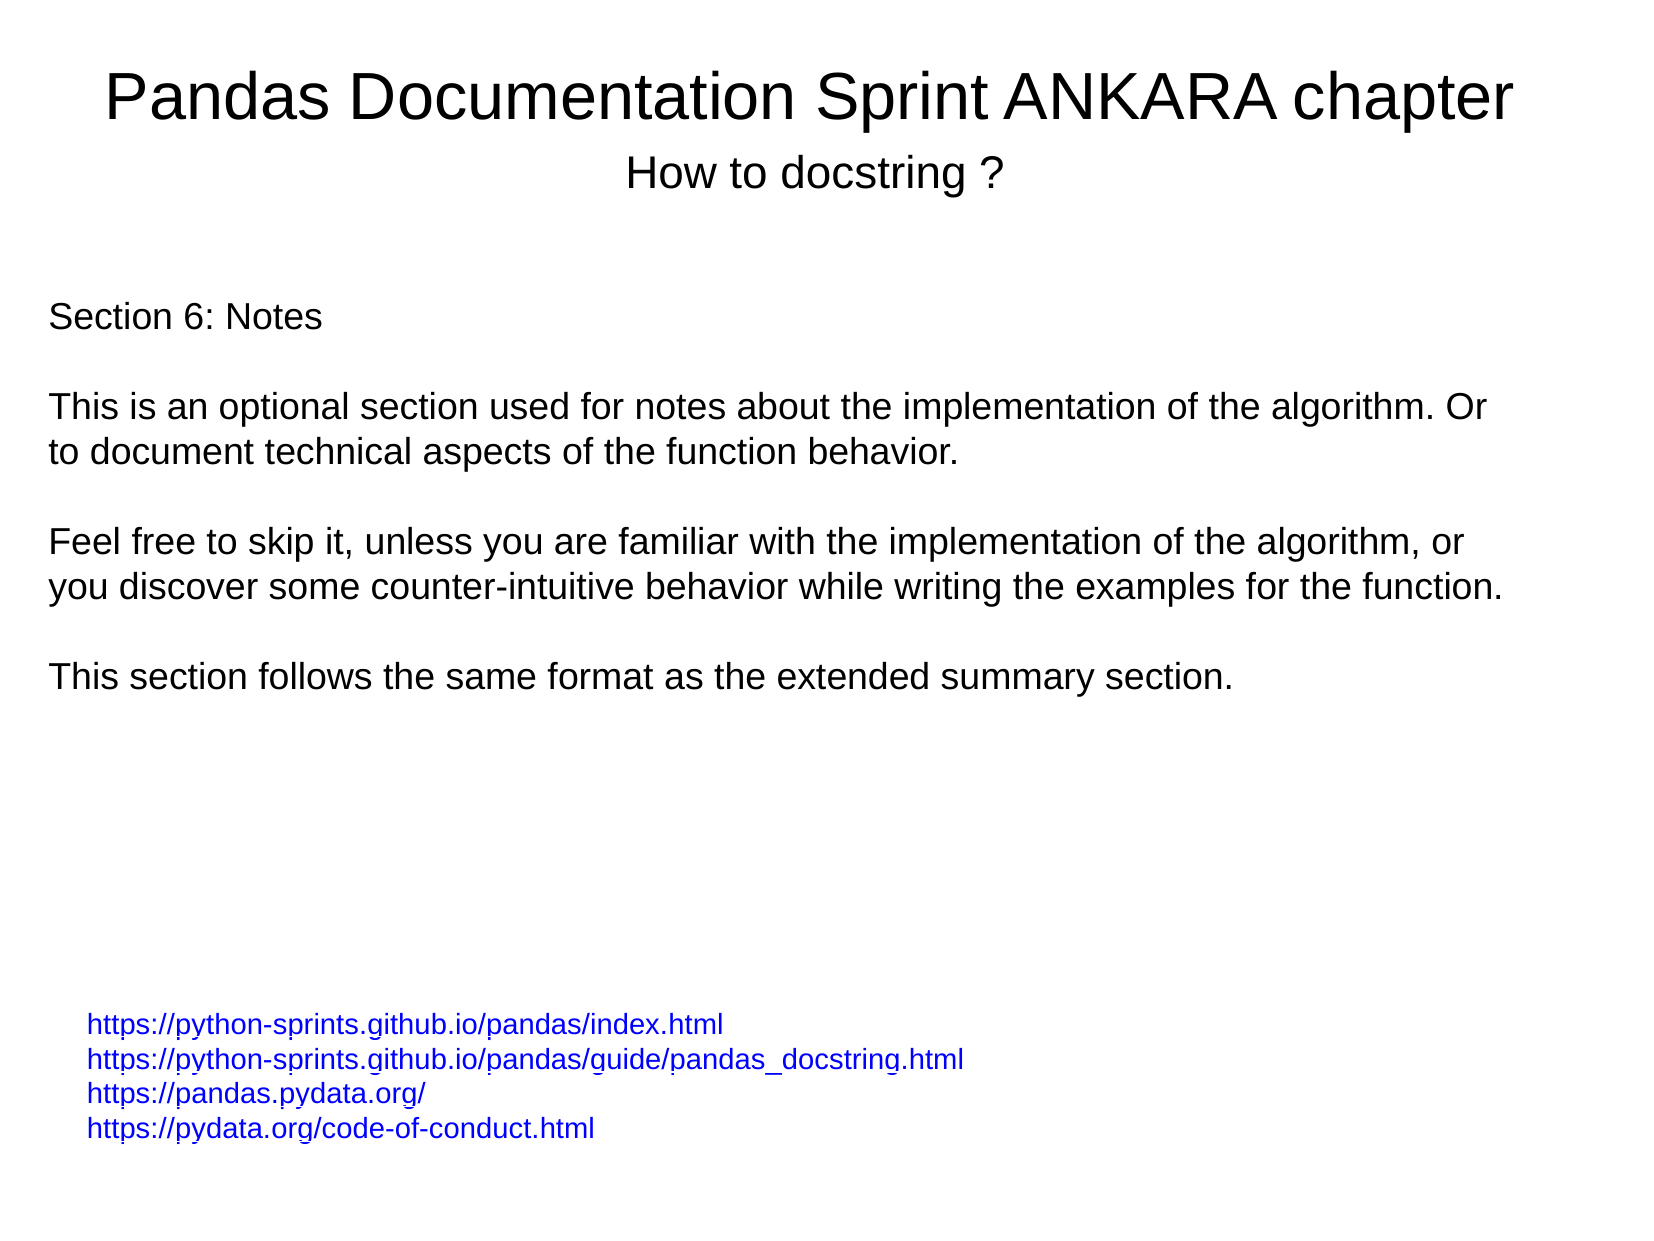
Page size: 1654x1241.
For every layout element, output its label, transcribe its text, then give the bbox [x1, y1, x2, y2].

text_box Section 6: Notes This is an optional section used for notes about the implementation of the algorithm. Or to document technical aspects of the function behavior. Feel free to skip it, unless you are familiar with the implementation of the algorithm, or you discover some counter-intuitive behavior while writing the examples for the function. This section follows the same format as the extended summary section. [33, 284, 1530, 1014]
text_box Pandas Documentation Sprint ANKARA chapter [89, 45, 1605, 135]
text_box https://python-sprints.github.io/pandas/index.html https://python-sprints.github.io/pandas/guide/pandas_docstring.html https://pandas.pydata.org/ https://pydata.org/code-of-conduct.html [86, 1004, 1575, 1185]
text_box How to docstring ? [610, 135, 1020, 202]
